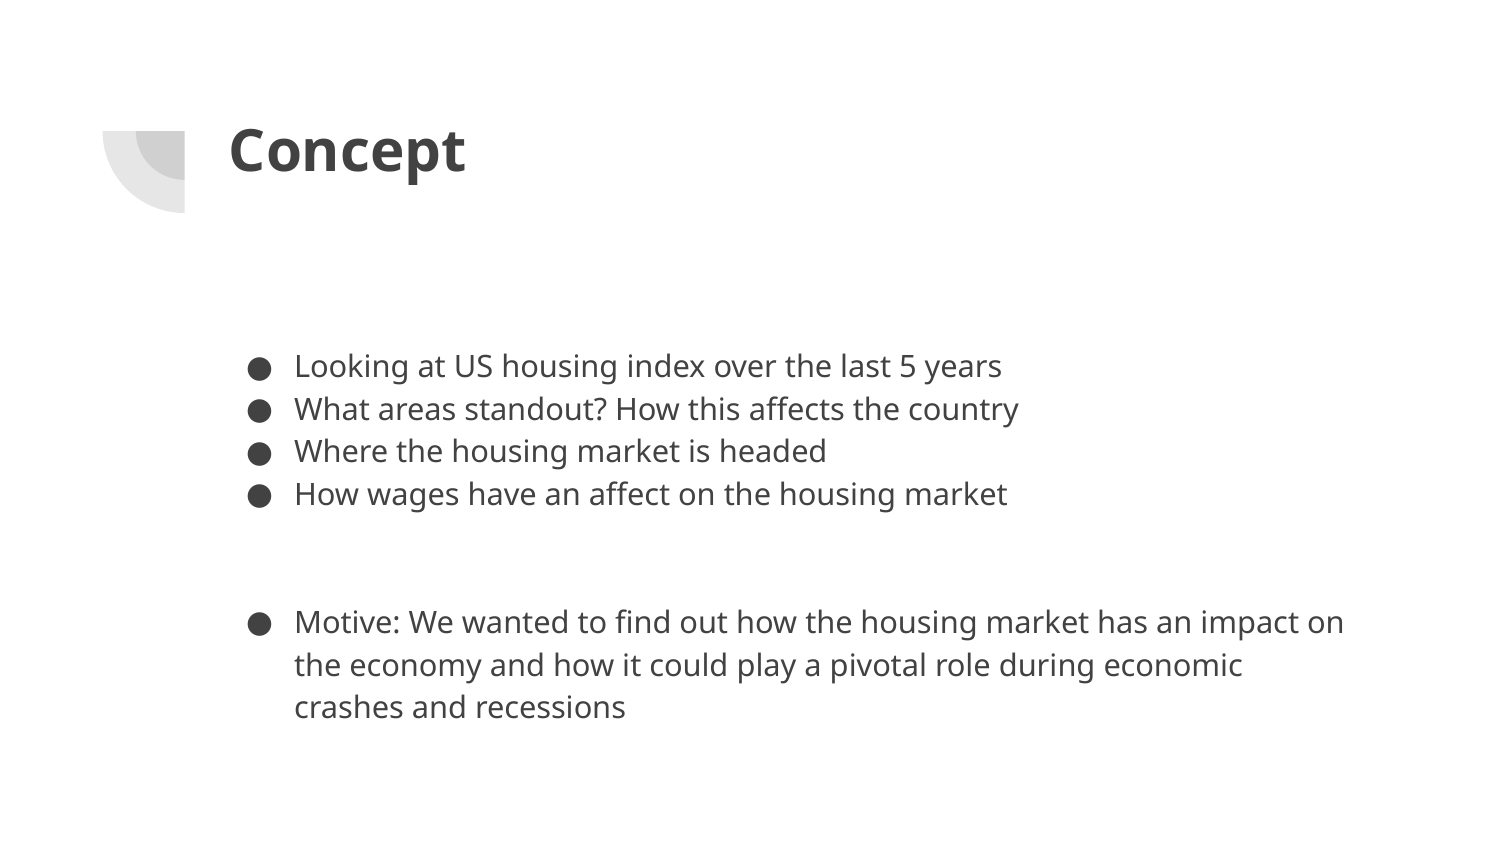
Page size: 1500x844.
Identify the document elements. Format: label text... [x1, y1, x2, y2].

list Looking at US housing index over the last 5 years What areas standout? How this affects the country Where the housing market is headed How wages have an affect on the housing market Motive: We wanted to find out how the housing market has an impact on the economy and how it could play a pivotal role during economic crashes and recessions [213, 326, 1368, 744]
title Concept [213, 98, 1368, 263]
